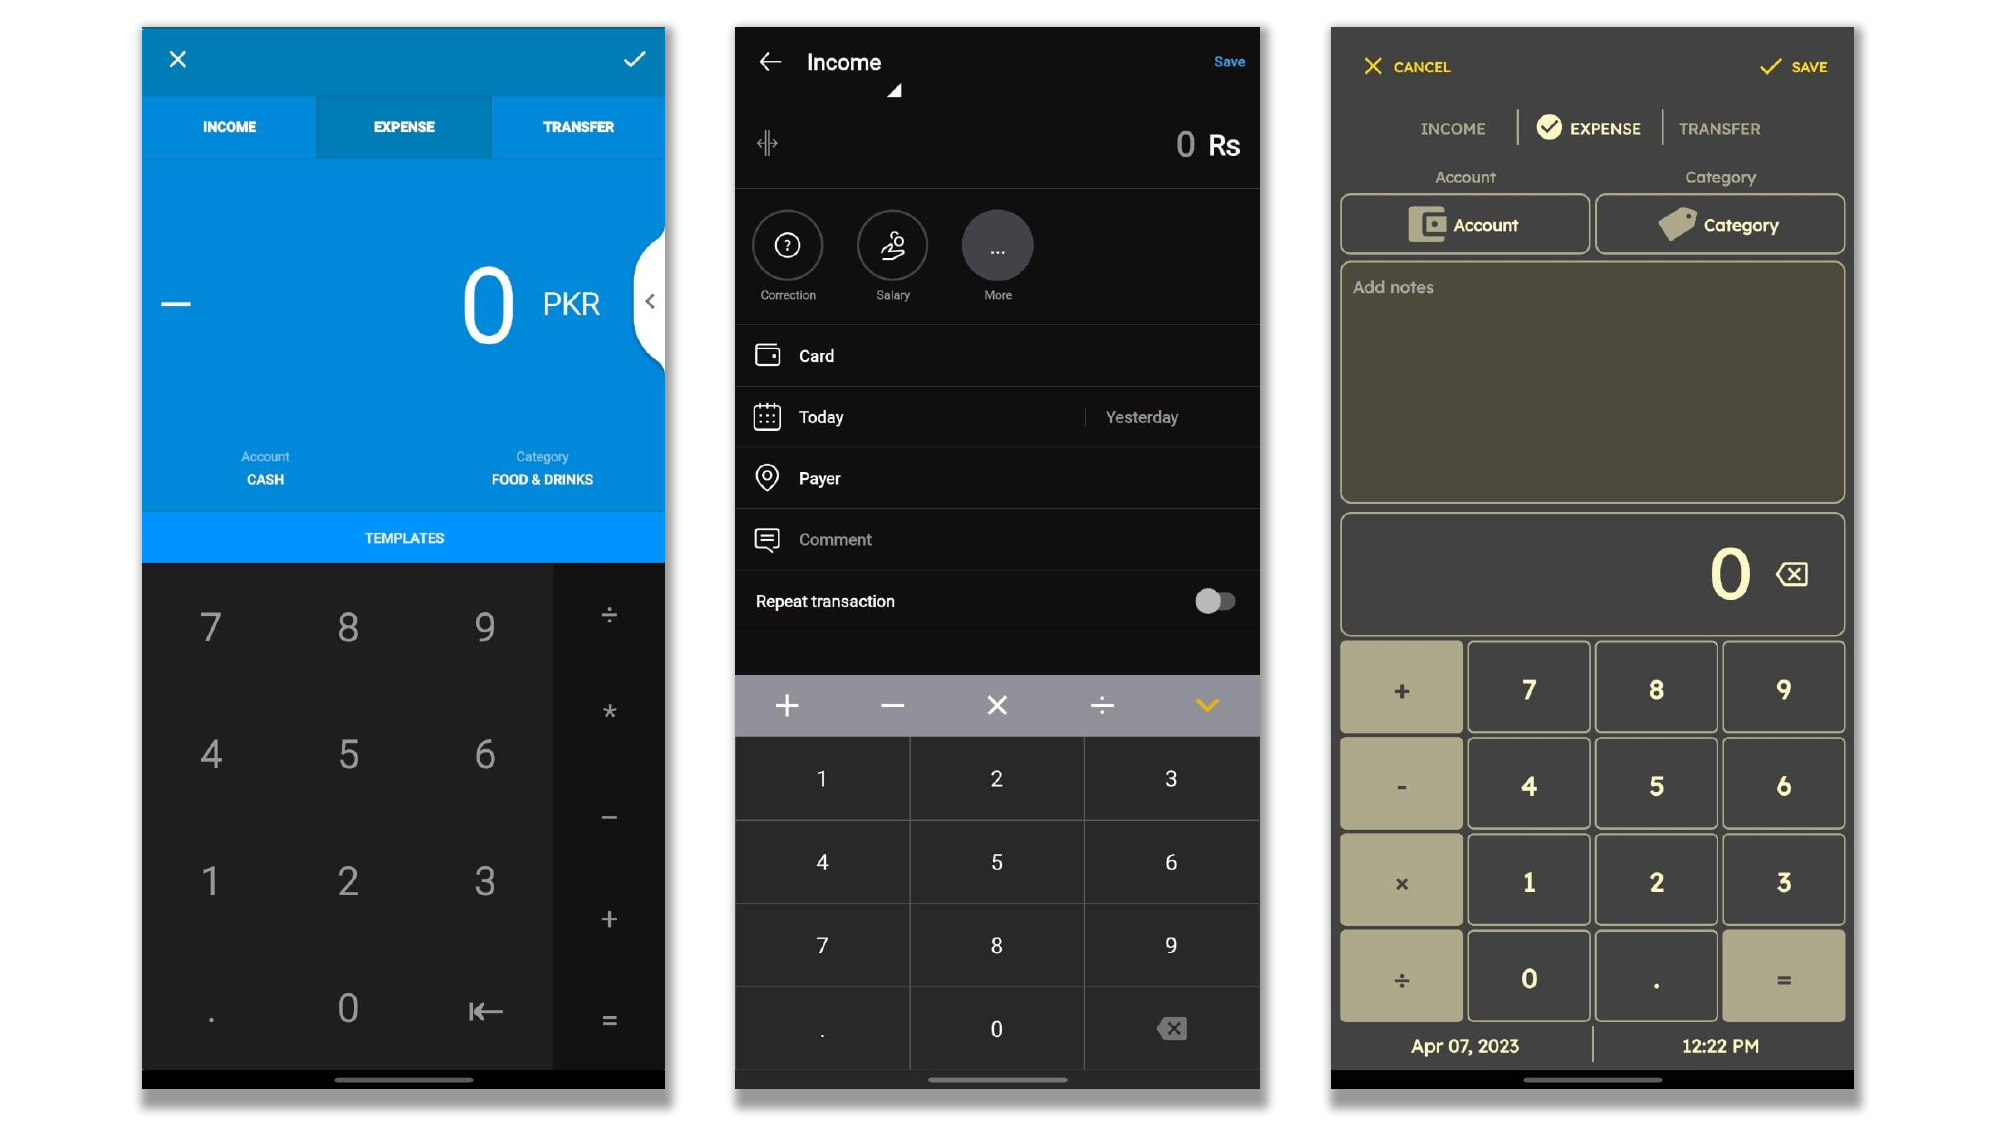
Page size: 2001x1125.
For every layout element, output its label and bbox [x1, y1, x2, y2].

picture [1331, 27, 1854, 1089]
picture [142, 95, 665, 1089]
picture [170, 51, 185, 67]
picture [374, 121, 434, 133]
picture [624, 49, 646, 67]
picture [735, 27, 1260, 1089]
